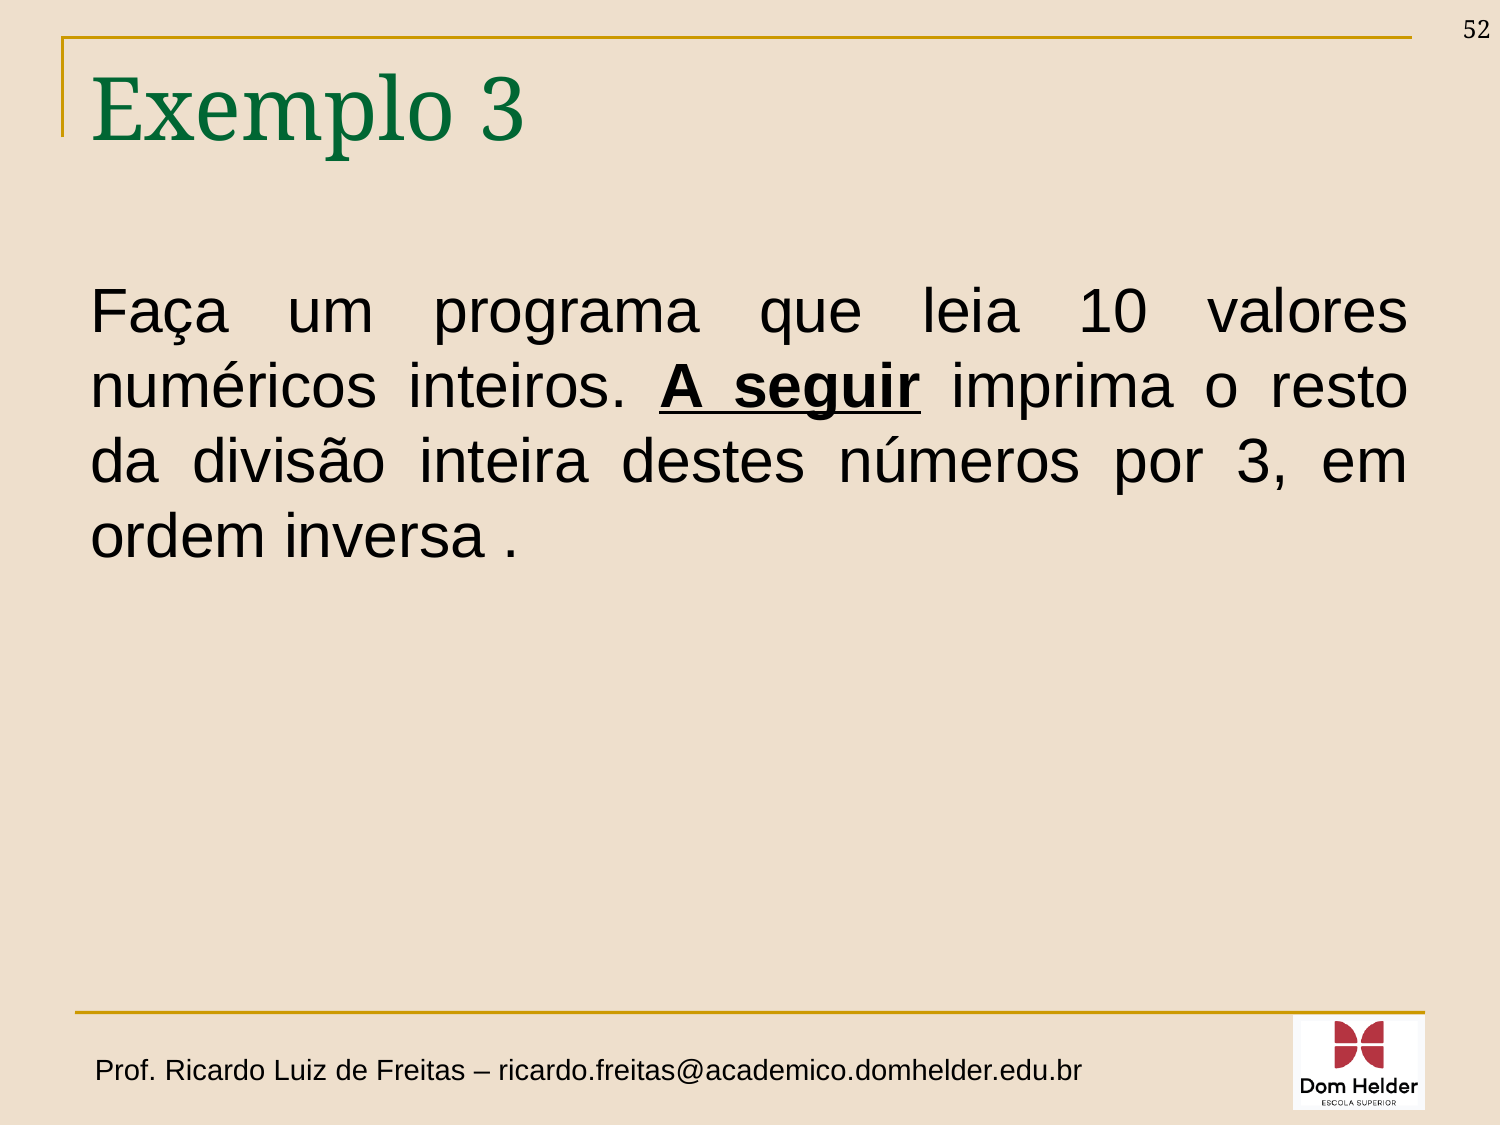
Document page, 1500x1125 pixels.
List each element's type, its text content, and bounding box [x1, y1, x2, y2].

list Faça um programa que leia 10 valores numéricos inteiros. A seguir imprima o resto da divisão inteira destes números por 3, em ordem inversa . [75, 262, 1425, 1006]
title Exemplo 3 [75, 45, 1425, 233]
slide_number 52 [1392, 0, 1500, 55]
picture [1293, 1015, 1425, 1110]
